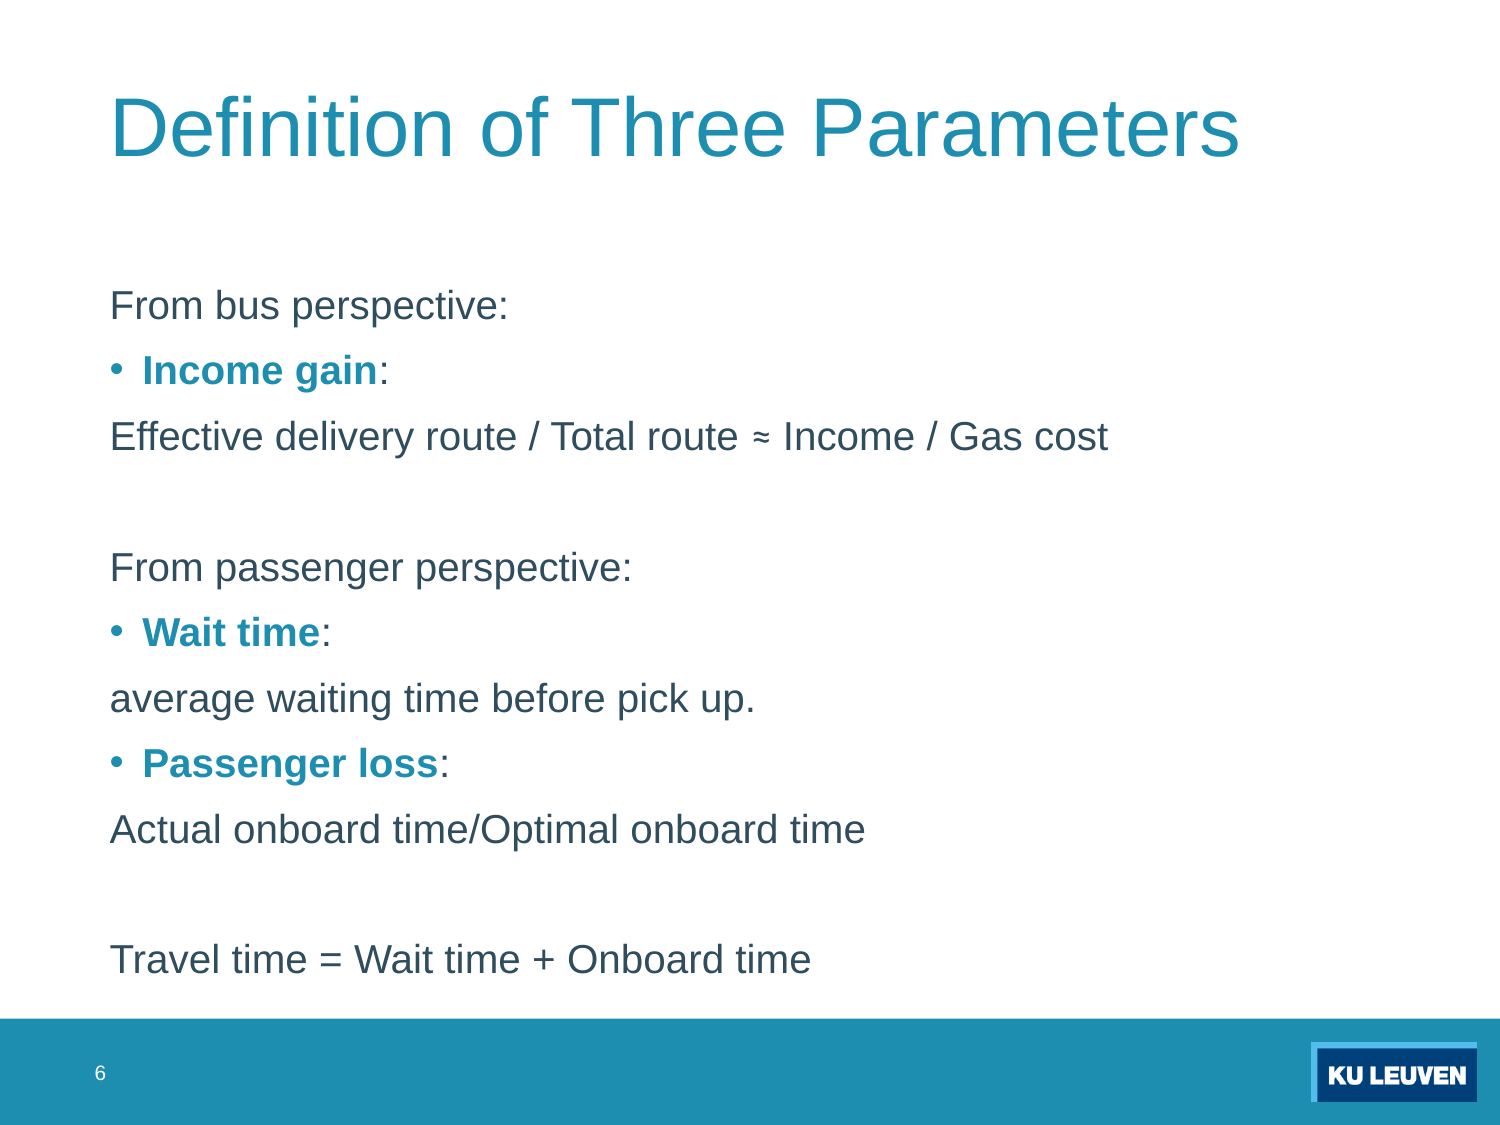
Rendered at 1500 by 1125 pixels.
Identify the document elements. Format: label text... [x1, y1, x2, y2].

list From bus perspective: Income gain: Effective delivery route / Total route ≈ Income / Gas cost From passenger perspective: Wait time: average waiting time before pick up. Passenger loss: Actual onboard time/Optimal onboard time Travel time = Wait time + Onboard time [94, 271, 1406, 993]
title Definition of Three Parameters [94, 35, 1406, 225]
slide_number 6 [94, 1018, 201, 1125]
picture [1312, 1042, 1477, 1102]
footer [705, 1018, 1312, 1125]
